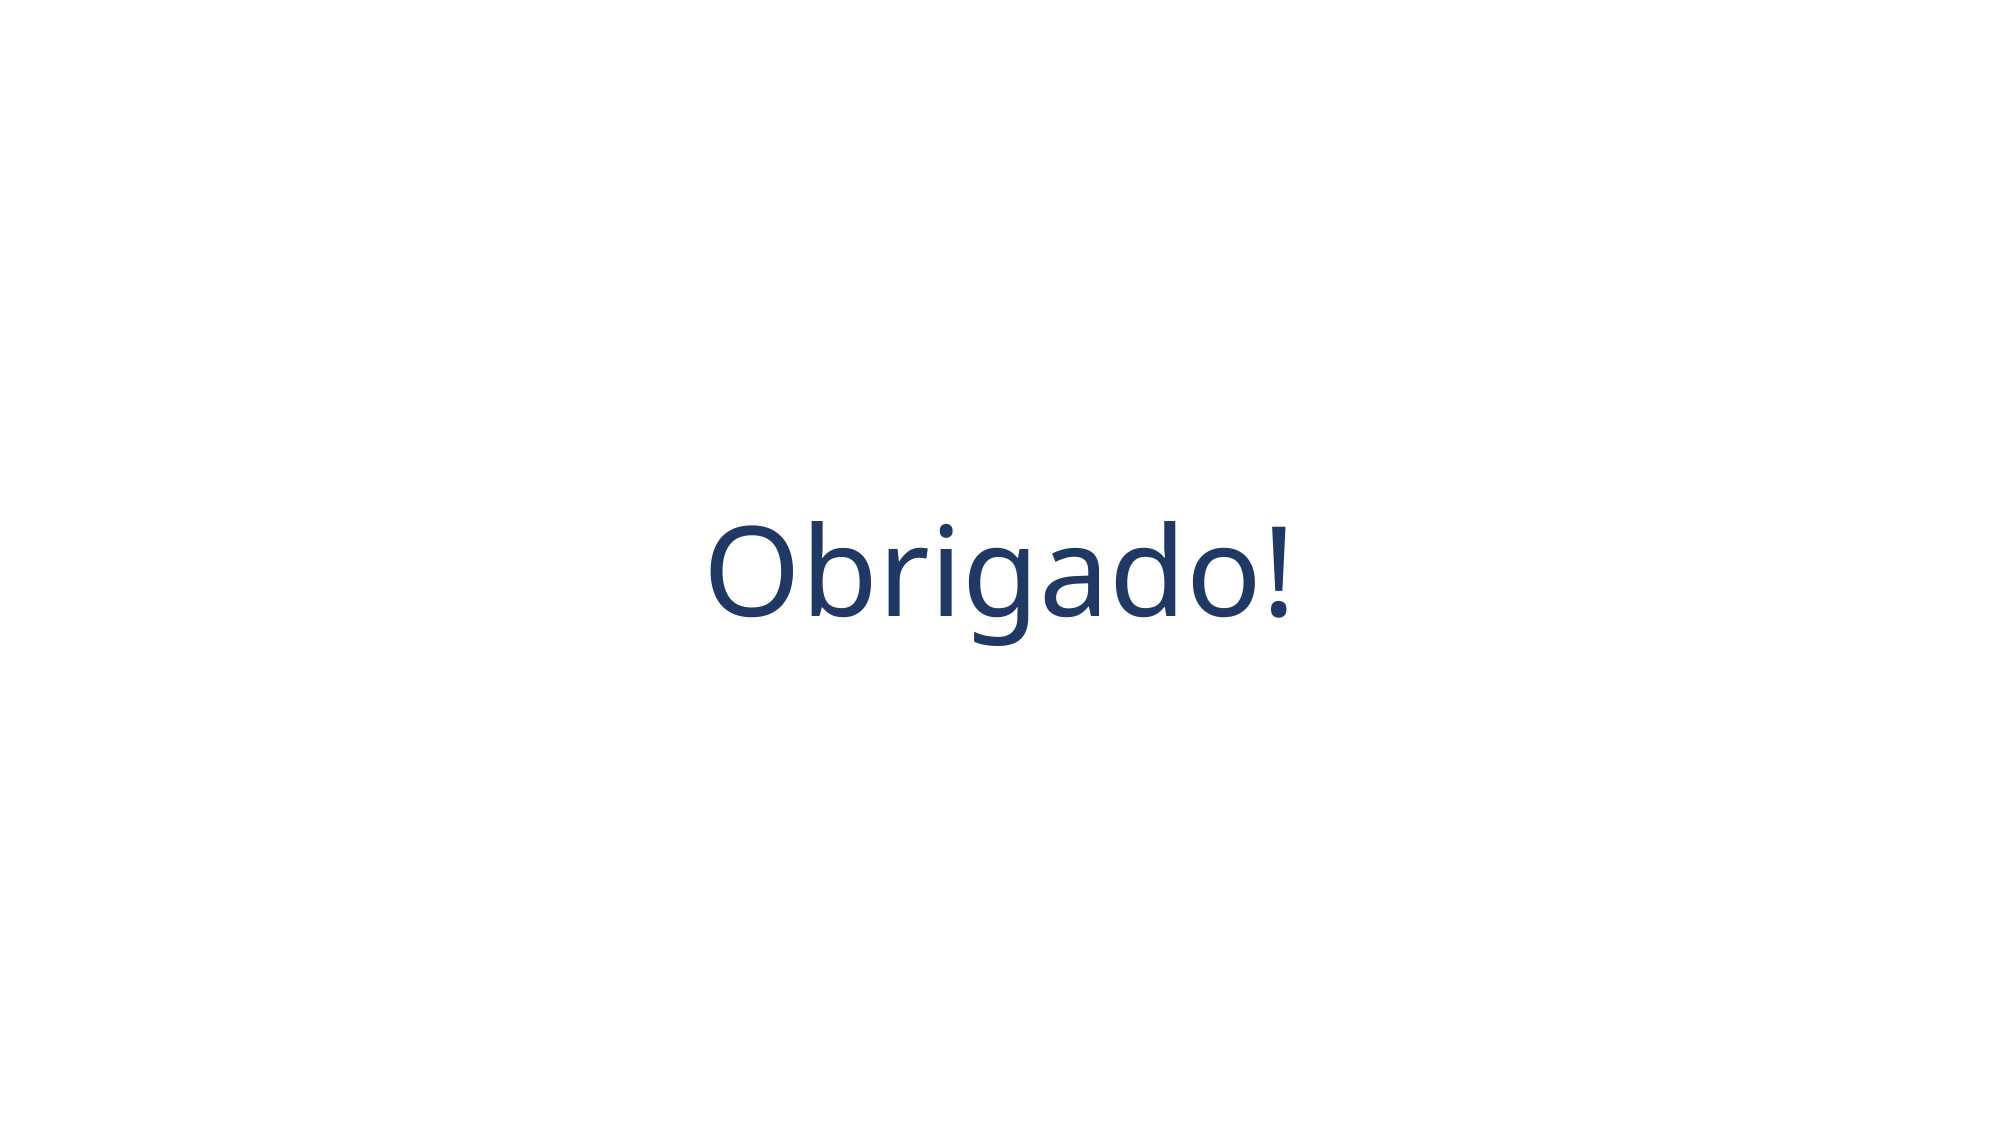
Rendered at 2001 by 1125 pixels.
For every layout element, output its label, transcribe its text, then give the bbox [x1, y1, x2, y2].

title Obrigado! [0, 473, 2000, 652]
